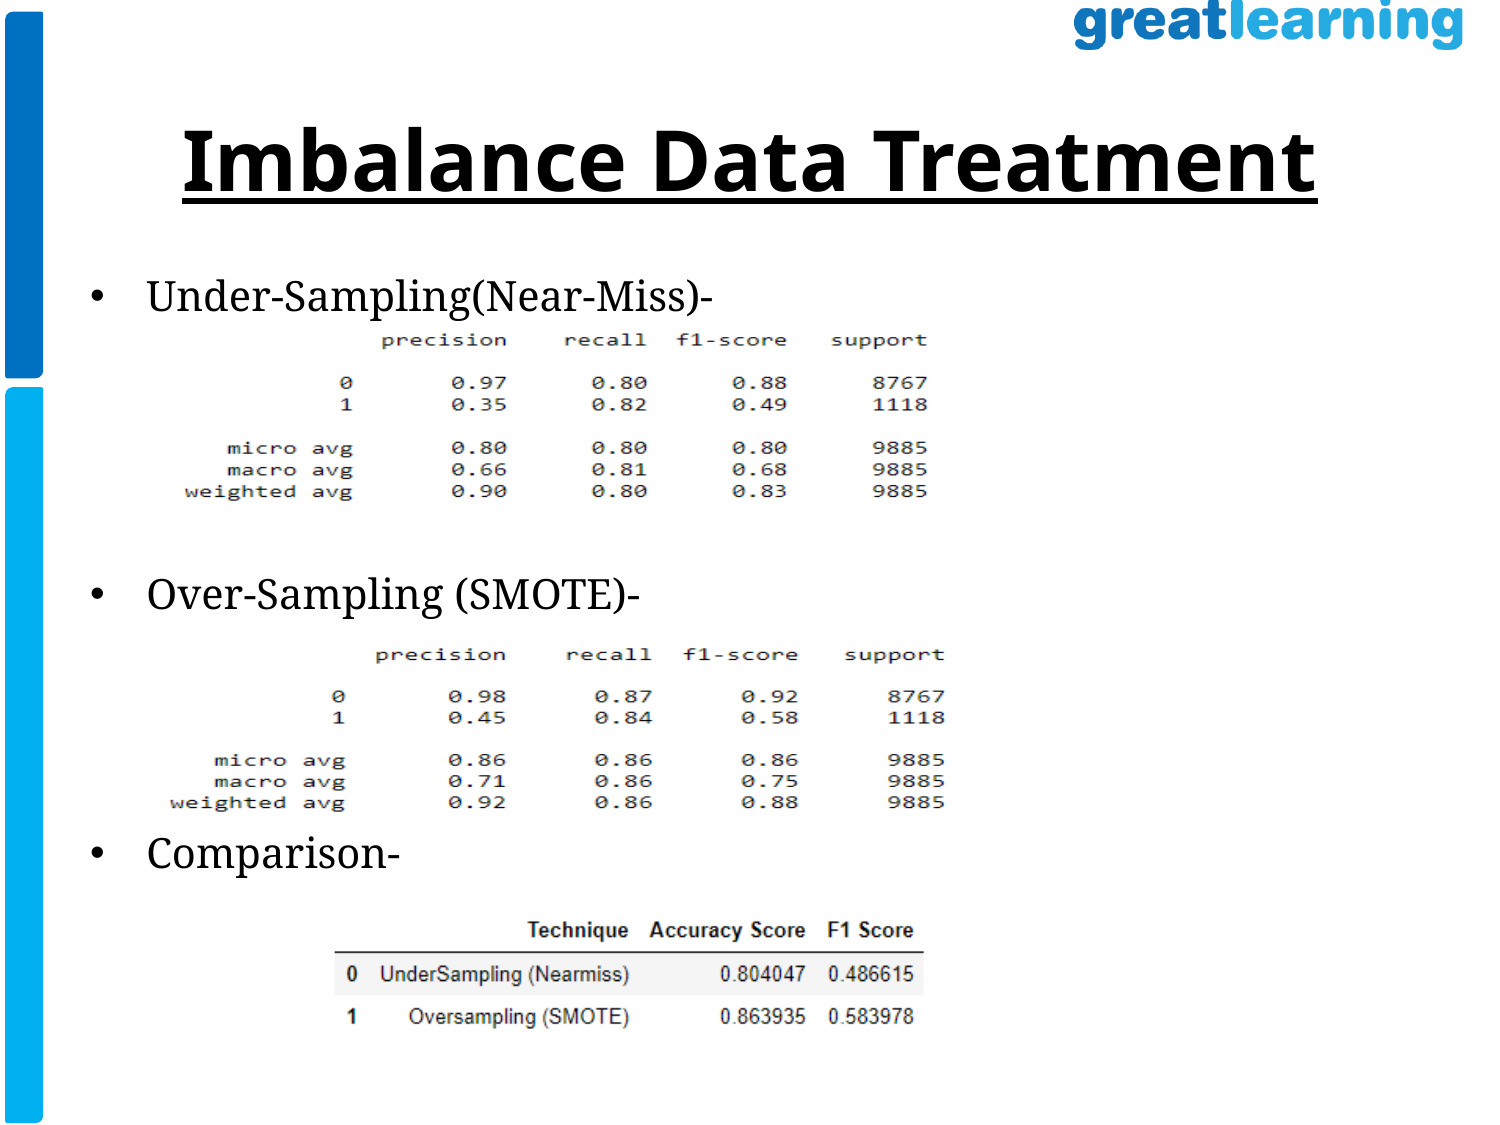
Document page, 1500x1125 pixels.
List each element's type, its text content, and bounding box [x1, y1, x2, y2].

list Under-Sampling(Near-Miss)- Over-Sampling (SMOTE)- Comparison- [75, 262, 1425, 1005]
title Imbalance Data Treatment [75, 99, 1425, 262]
picture [176, 324, 948, 515]
picture [153, 639, 964, 827]
picture [324, 906, 935, 1043]
picture [1074, 0, 1463, 50]
